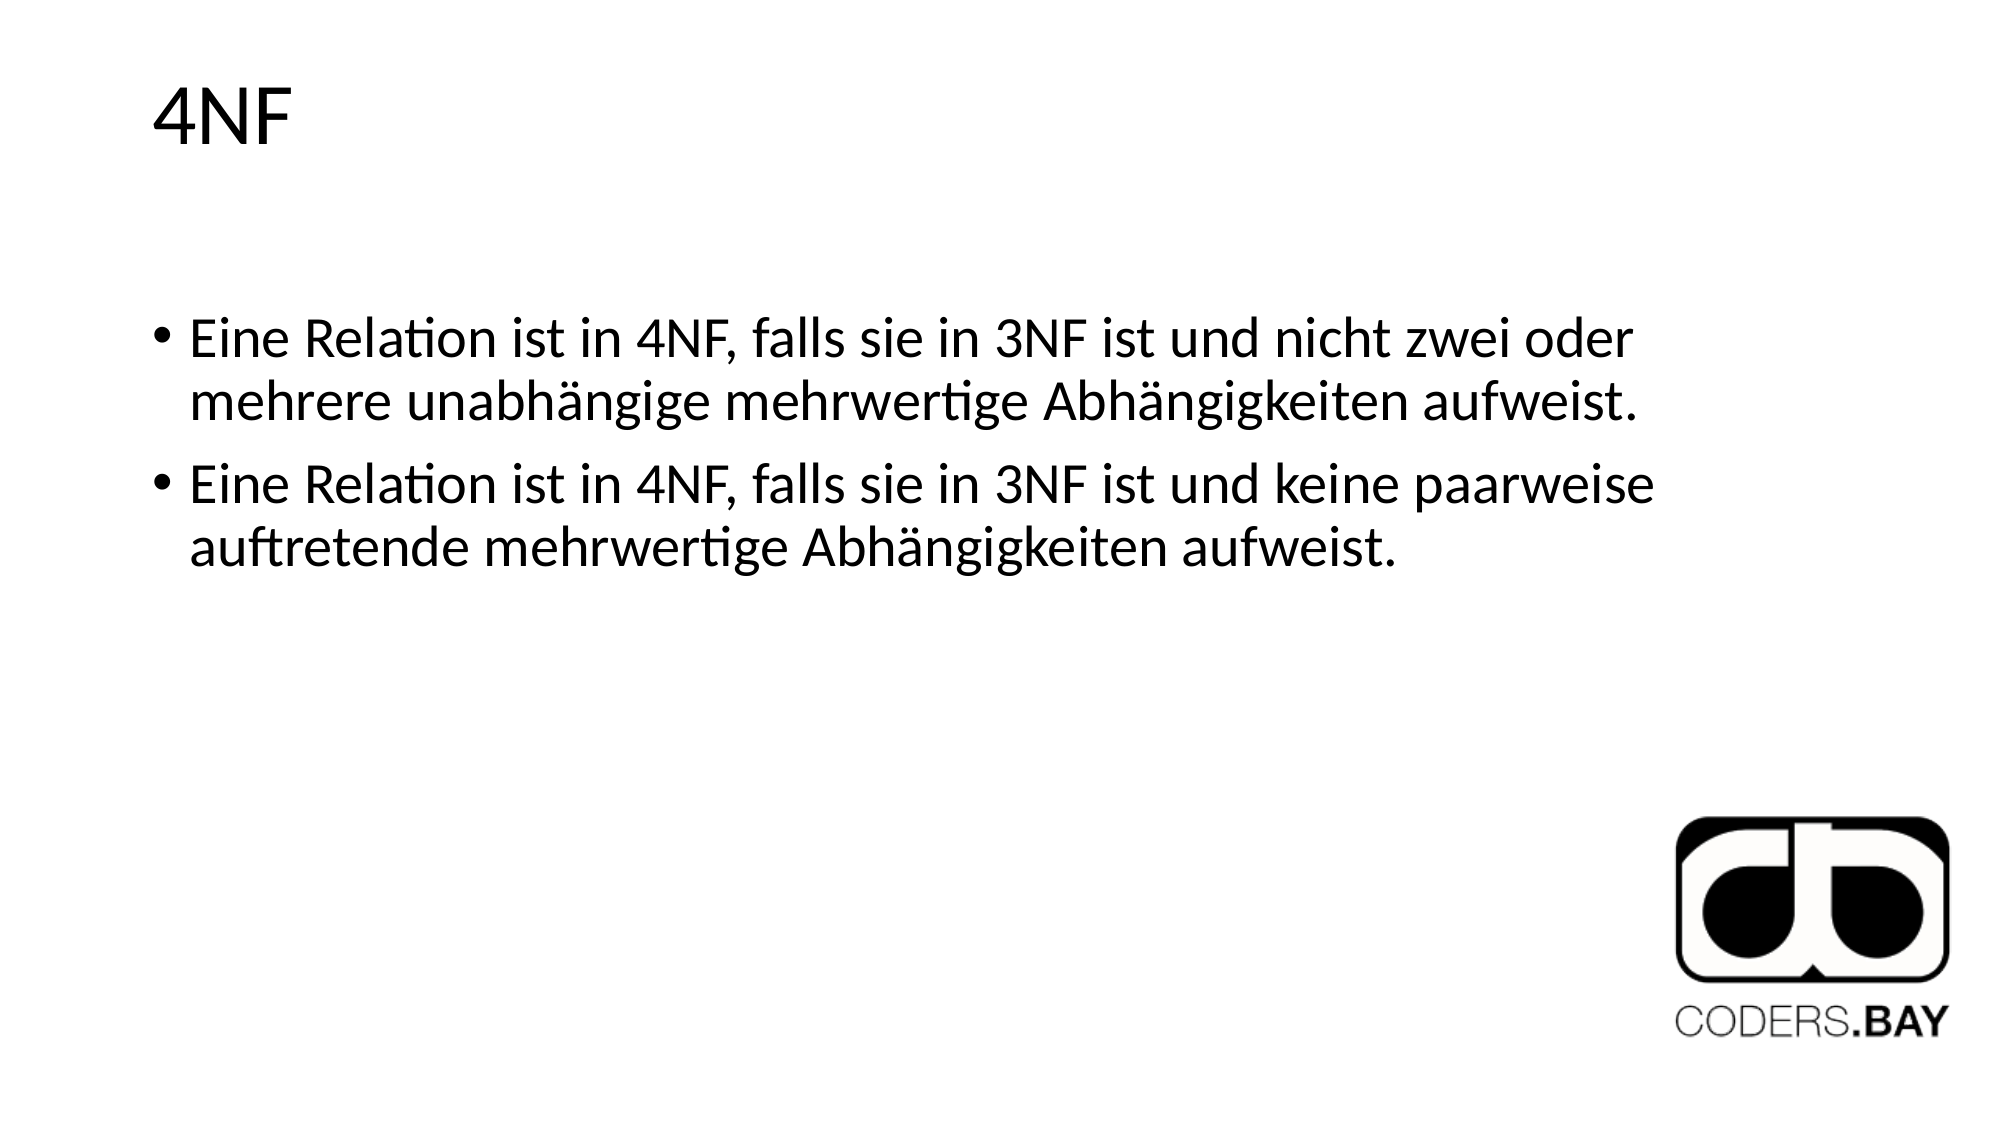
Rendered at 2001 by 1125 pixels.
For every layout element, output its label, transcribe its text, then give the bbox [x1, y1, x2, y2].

title 4NF [137, 59, 1863, 278]
picture [1637, 750, 1990, 1103]
list Eine Relation ist in 4NF, falls sie in 3NF ist und nicht zwei oder mehrere unabhängige mehrwertige Abhängigkeiten aufweist. Eine Relation ist in 4NF, falls sie in 3NF ist und keine paarweise auftretende mehrwertige Abhängigkeiten aufweist. [137, 299, 1863, 1014]
